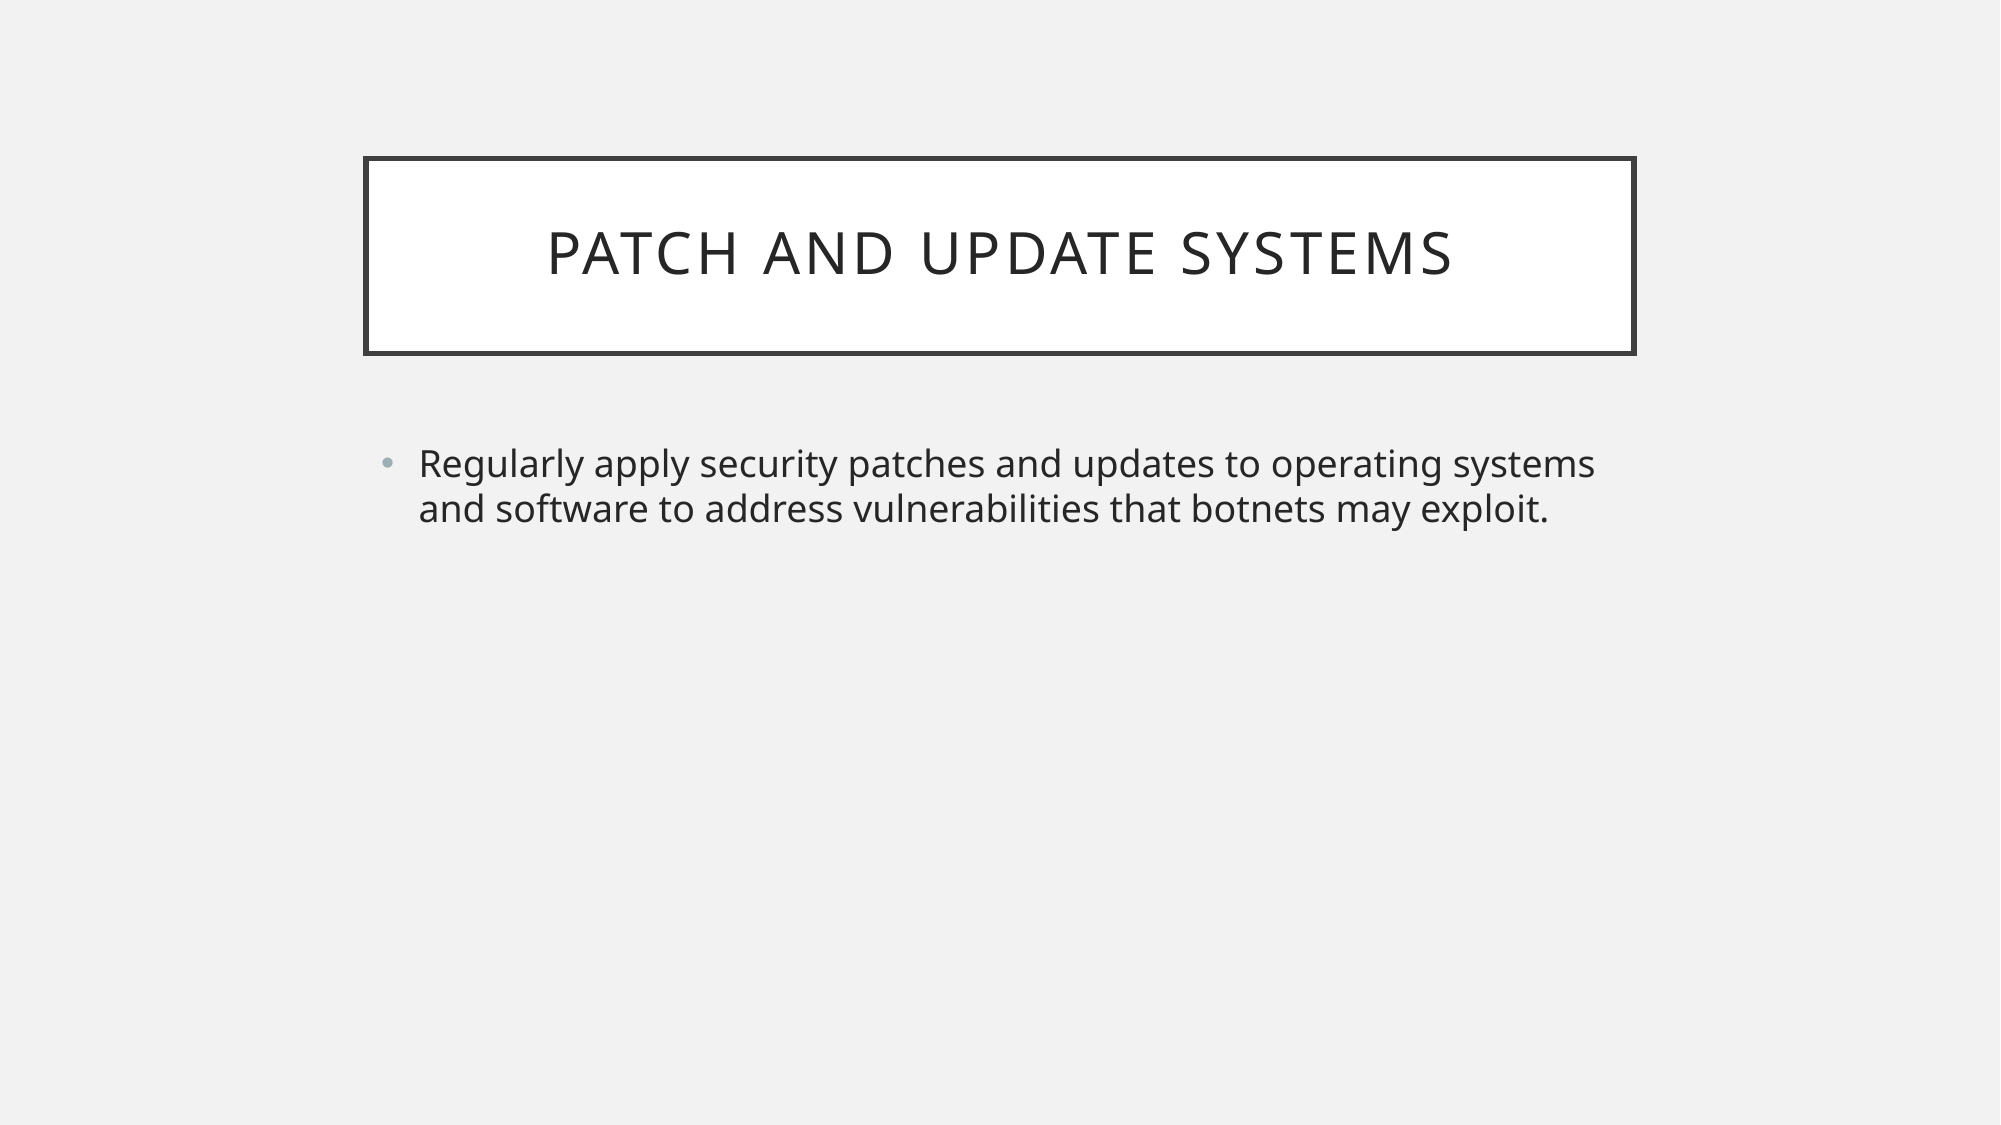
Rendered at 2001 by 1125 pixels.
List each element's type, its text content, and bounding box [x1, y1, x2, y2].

list Regularly apply security patches and updates to operating systems and software to address vulnerabilities that botnets may exploit. [366, 432, 1634, 942]
title Patch and Update Systems [363, 156, 1637, 356]
